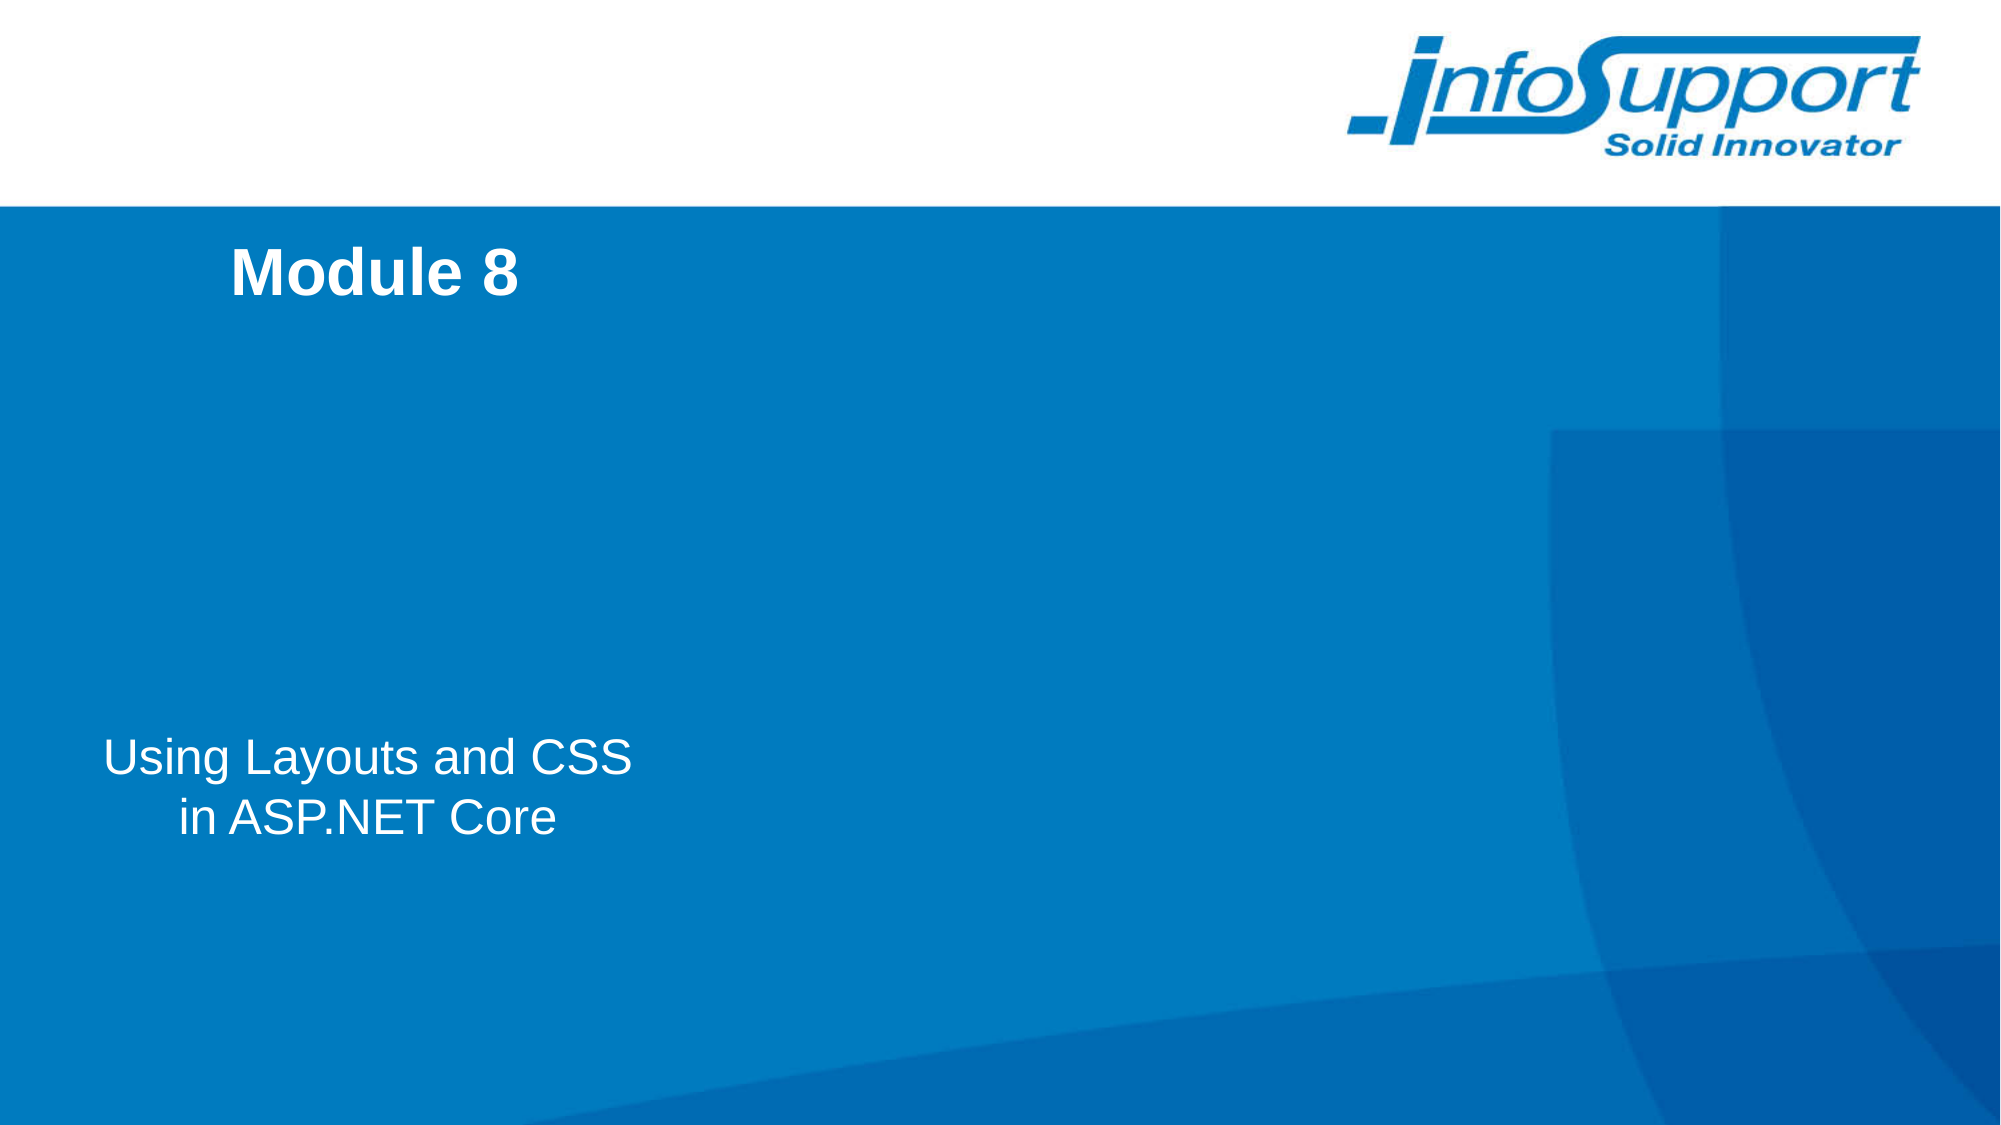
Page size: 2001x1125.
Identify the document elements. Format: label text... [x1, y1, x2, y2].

subtitle Using Layouts and CSS in ASP.NET Core [33, 725, 717, 1025]
title Module 8 [33, 224, 717, 650]
picture [0, 0, 2001, 1125]
